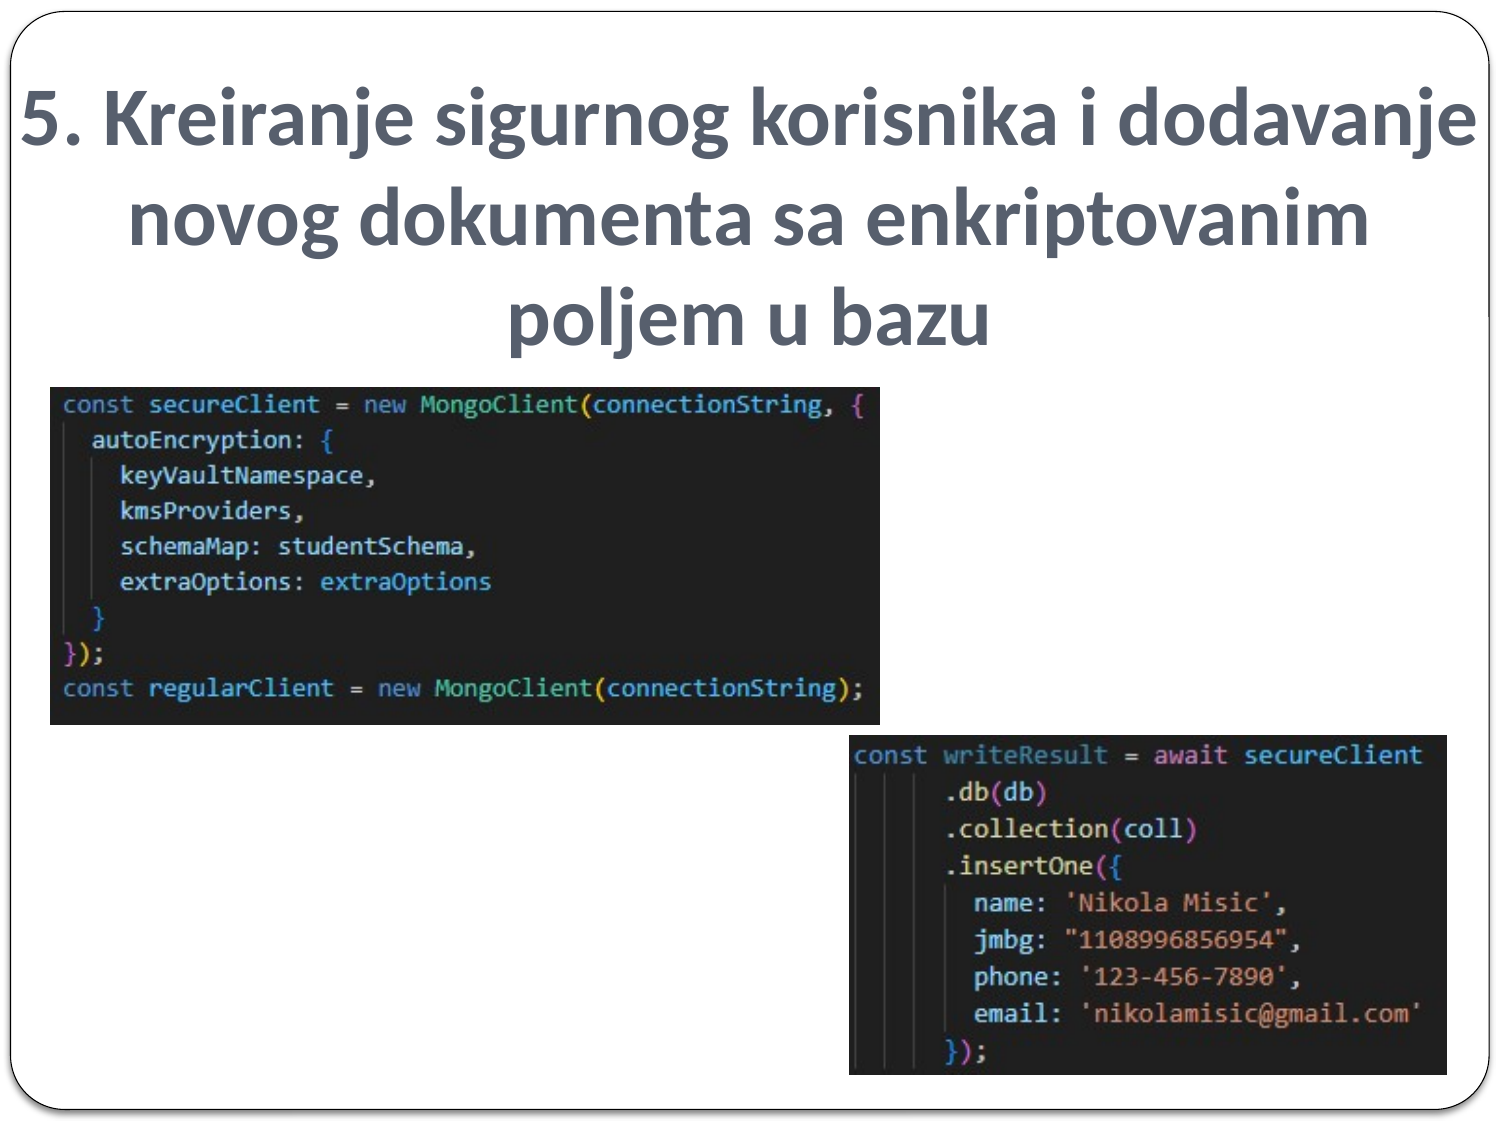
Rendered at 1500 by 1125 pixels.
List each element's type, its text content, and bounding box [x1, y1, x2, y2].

picture [849, 735, 1447, 1076]
title 5. Kreiranje sigurnog korisnika i dodavanje novog dokumenta sa enkriptovanim poljem u bazu [0, 45, 1500, 388]
picture [49, 387, 881, 726]
